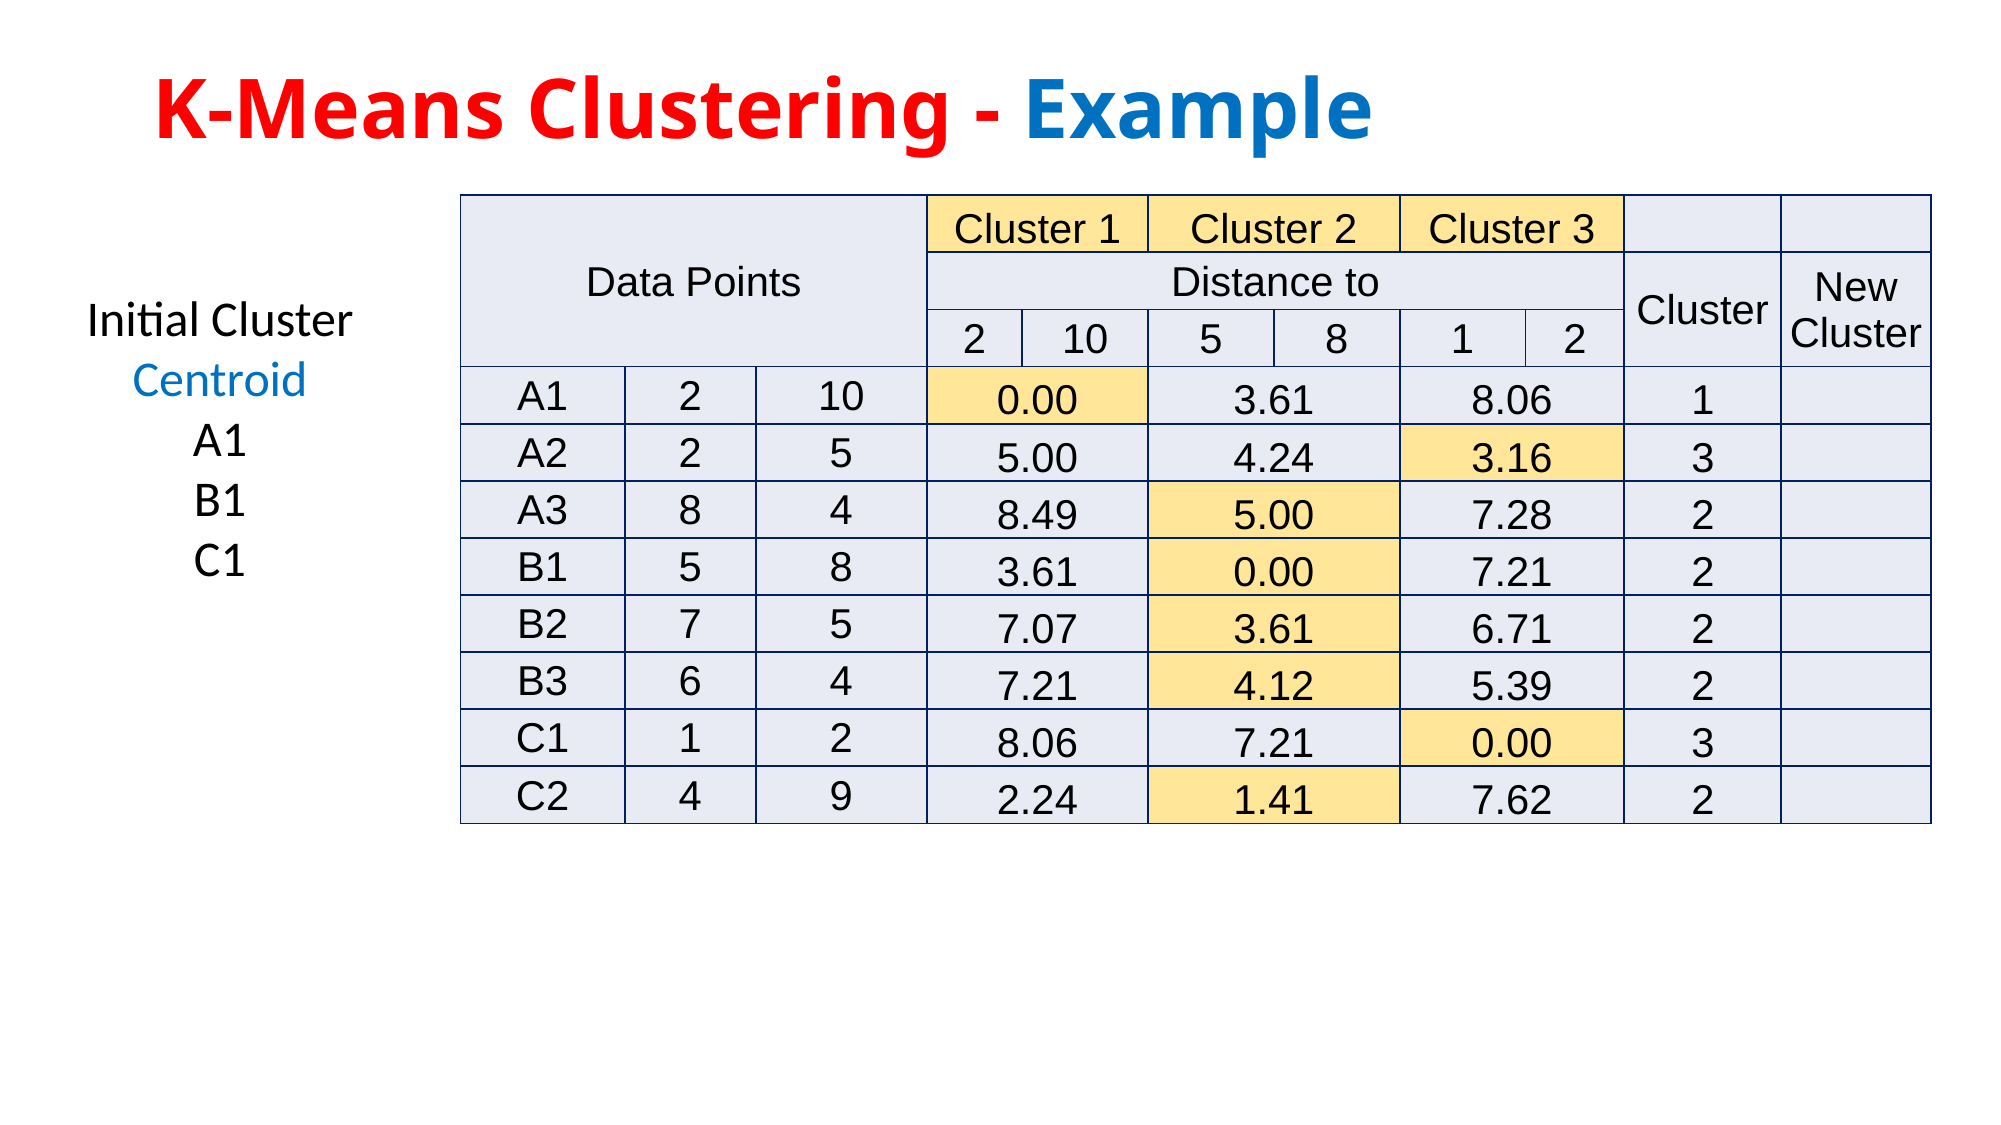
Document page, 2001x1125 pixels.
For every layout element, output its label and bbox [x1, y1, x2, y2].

table_cell [1782, 539, 1930, 594]
title [137, 59, 1863, 165]
table_cell [1149, 425, 1399, 480]
table_cell [461, 710, 624, 765]
table_cell [1625, 482, 1780, 537]
table_header [1625, 196, 1780, 251]
table_cell [928, 367, 1147, 423]
table_cell [1401, 596, 1623, 651]
table_cell [1149, 710, 1399, 765]
table_cell [1625, 596, 1780, 651]
table_cell [928, 425, 1147, 480]
table_header [1782, 196, 1930, 251]
table_cell [1782, 710, 1930, 765]
table_cell [1782, 596, 1930, 651]
table_header [1401, 196, 1623, 251]
table_cell [1782, 253, 1930, 366]
table_cell [928, 310, 1021, 366]
table_cell [1149, 367, 1399, 423]
table_cell [1782, 482, 1930, 537]
table_cell [1401, 367, 1623, 423]
table_cell [626, 425, 755, 480]
table_cell [626, 482, 755, 537]
table_cell [461, 767, 624, 823]
table_cell [757, 539, 926, 594]
table_cell [1023, 310, 1147, 366]
table_cell [1401, 482, 1623, 537]
table_cell [1149, 767, 1399, 823]
table_cell [928, 710, 1147, 765]
table_header [1149, 196, 1399, 251]
table_cell [461, 367, 624, 423]
table_cell [1401, 710, 1623, 765]
table_cell [626, 767, 755, 823]
table_cell [928, 482, 1147, 537]
table_cell [757, 482, 926, 537]
table_cell [626, 367, 755, 423]
table_cell [1625, 653, 1780, 708]
table_cell [1149, 482, 1399, 537]
table_cell [928, 596, 1147, 651]
table_cell [1401, 310, 1525, 366]
table_cell [757, 367, 926, 423]
text_box [68, 279, 372, 655]
table_cell [928, 253, 1623, 309]
table_header [928, 196, 1147, 251]
table_cell [626, 653, 755, 708]
table_cell [461, 653, 624, 708]
table_cell [1625, 367, 1780, 423]
table_cell [757, 653, 926, 708]
table_cell [461, 425, 624, 480]
table_cell [1401, 653, 1623, 708]
table_cell [1526, 310, 1623, 366]
table_cell [1625, 425, 1780, 480]
table_cell [1782, 367, 1930, 423]
table_cell [1149, 653, 1399, 708]
table_cell [1782, 767, 1930, 823]
table_cell [1625, 767, 1780, 823]
table_cell [461, 482, 624, 537]
table_cell [928, 539, 1147, 594]
table_cell [1149, 539, 1399, 594]
table_cell [626, 596, 755, 651]
table_header [461, 196, 926, 366]
table_cell [757, 767, 926, 823]
table_cell [757, 710, 926, 765]
table_cell [928, 767, 1147, 823]
table_cell [1149, 310, 1273, 366]
table_cell [626, 539, 755, 594]
table_cell [1401, 425, 1623, 480]
table_cell [757, 596, 926, 651]
table_cell [1625, 253, 1780, 366]
table_cell [1625, 539, 1780, 594]
table_cell [757, 425, 926, 480]
table_cell [461, 596, 624, 651]
table_cell [1782, 425, 1930, 480]
table_cell [1401, 539, 1623, 594]
table_cell [928, 653, 1147, 708]
table_cell [1782, 653, 1930, 708]
table_cell [1275, 310, 1399, 366]
table_cell [461, 539, 624, 594]
table_cell [1625, 710, 1780, 765]
table_cell [626, 710, 755, 765]
table_cell [1149, 596, 1399, 651]
table_cell [1401, 767, 1623, 823]
